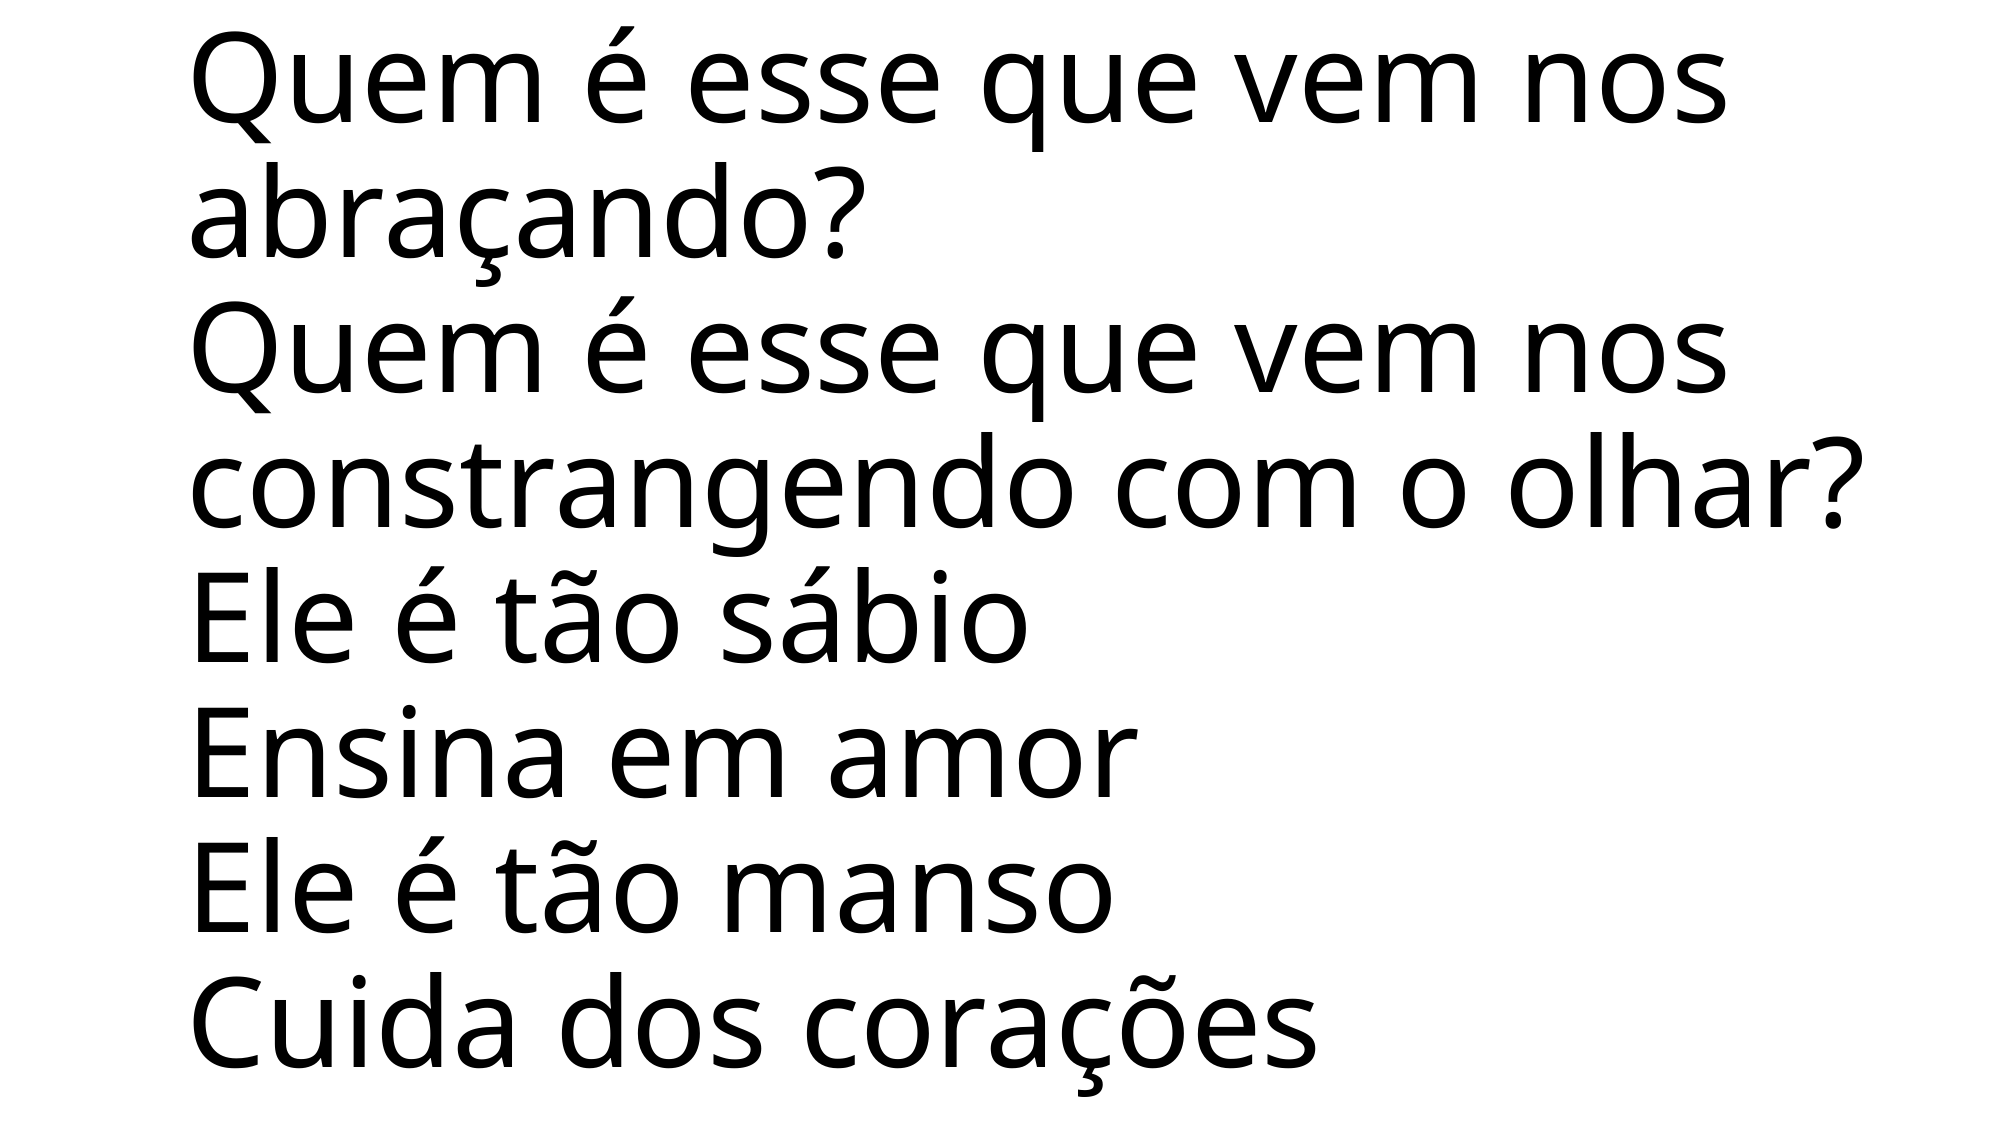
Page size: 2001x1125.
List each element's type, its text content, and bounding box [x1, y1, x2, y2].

title Quem é esse que vem nos abraçando? Quem é esse que vem nos constrangendo com o olhar? Ele é tão sábio Ensina em amor Ele é tão manso Cuida dos corações [171, 631, 1918, 1102]
